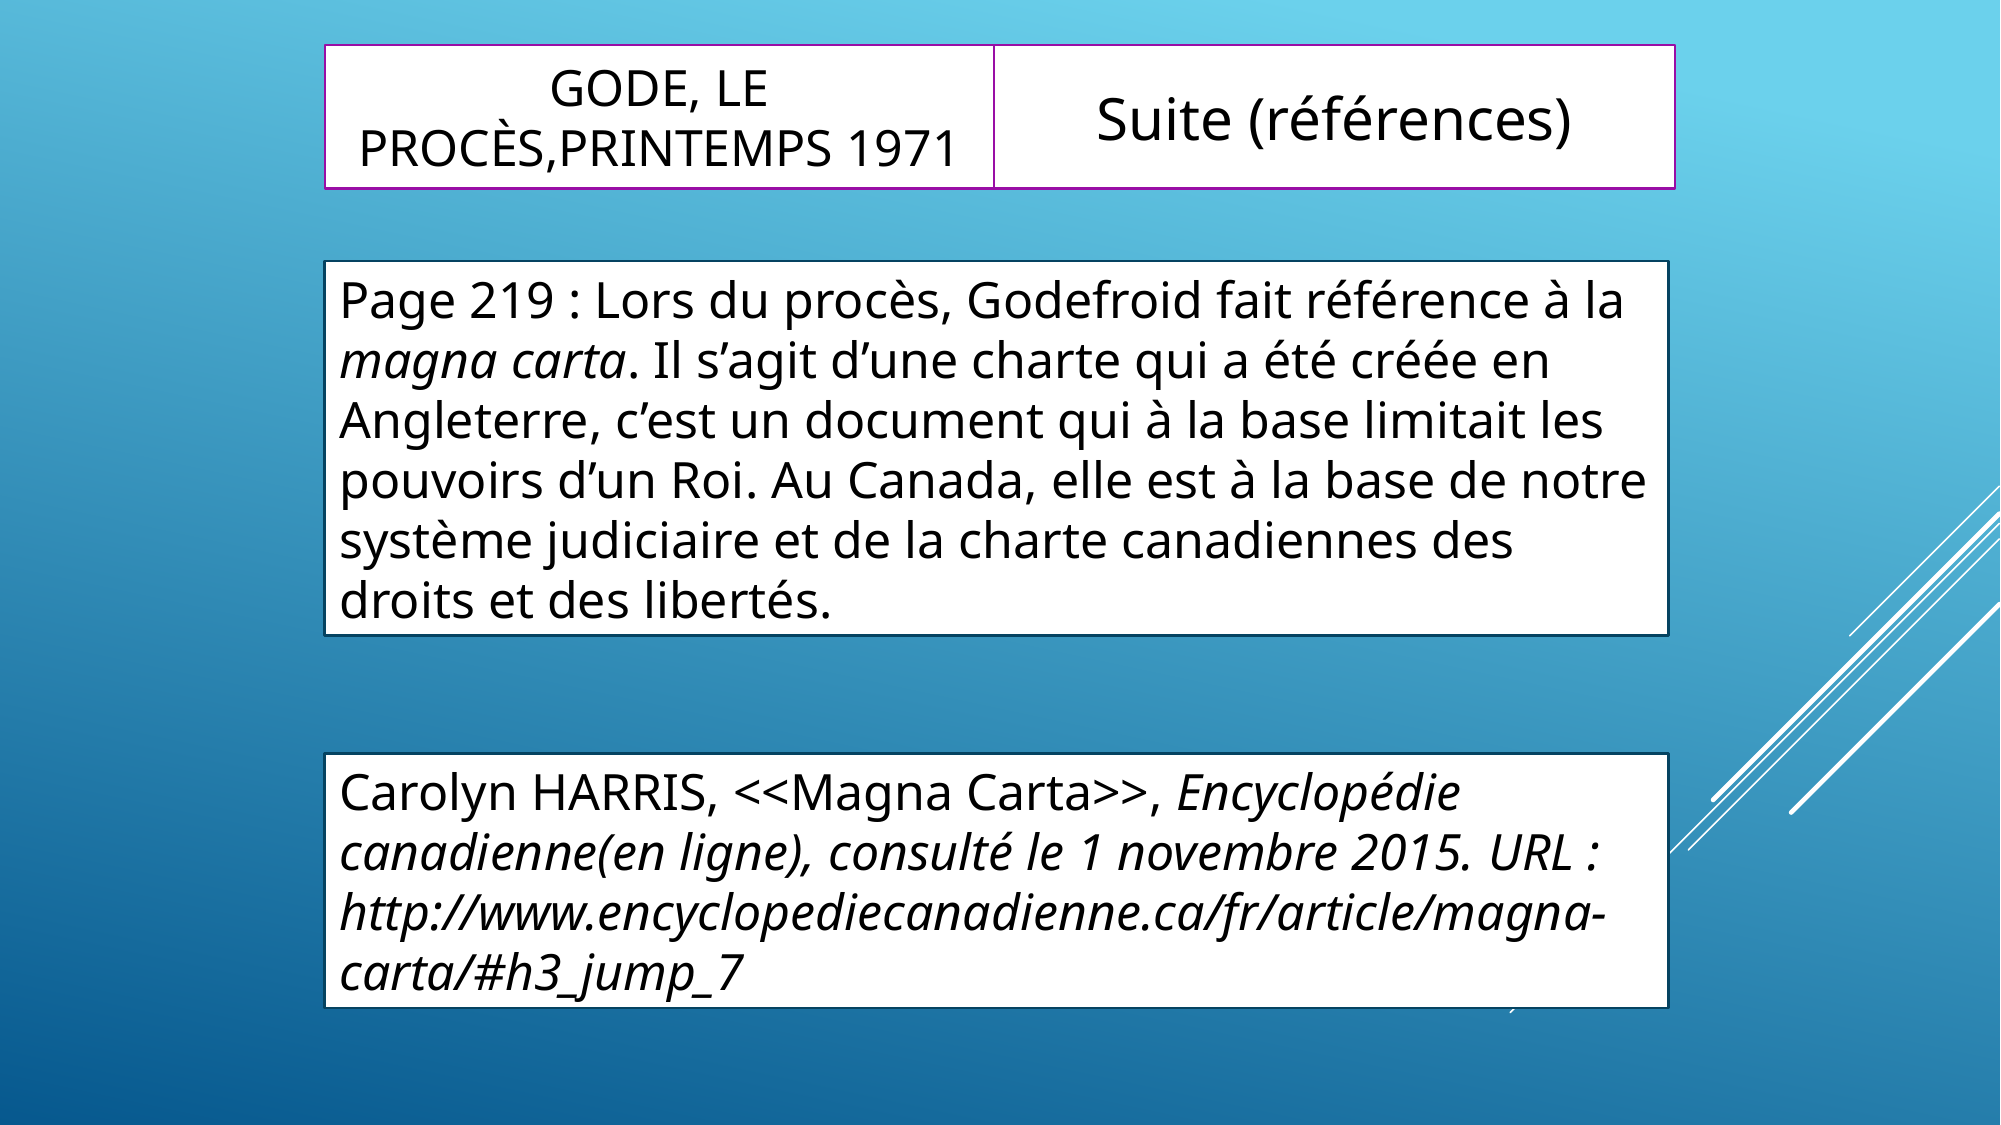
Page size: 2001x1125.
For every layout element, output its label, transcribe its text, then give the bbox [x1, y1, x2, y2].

title Gode, le procès,printemps 1971 [324, 44, 995, 190]
list Suite (références) [995, 44, 1676, 190]
text_box Carolyn HARRIS, <<Magna Carta>>, Encyclopédie canadienne(en ligne), consulté le 1 novembre 2015. URL : http://www.encyclopediecanadienne.ca/fr/article/magna-carta/#h3_jump_7 [323, 752, 1670, 1009]
text_box Page 219 : Lors du procès, Godefroid fait référence à la magna carta. Il s’agit d’une charte qui a été créée en Angleterre, c’est un document qui à la base limitait les pouvoirs d’un Roi. Au Canada, elle est à la base de notre système judiciaire et de la charte canadiennes des droits et des libertés. [323, 260, 1670, 637]
